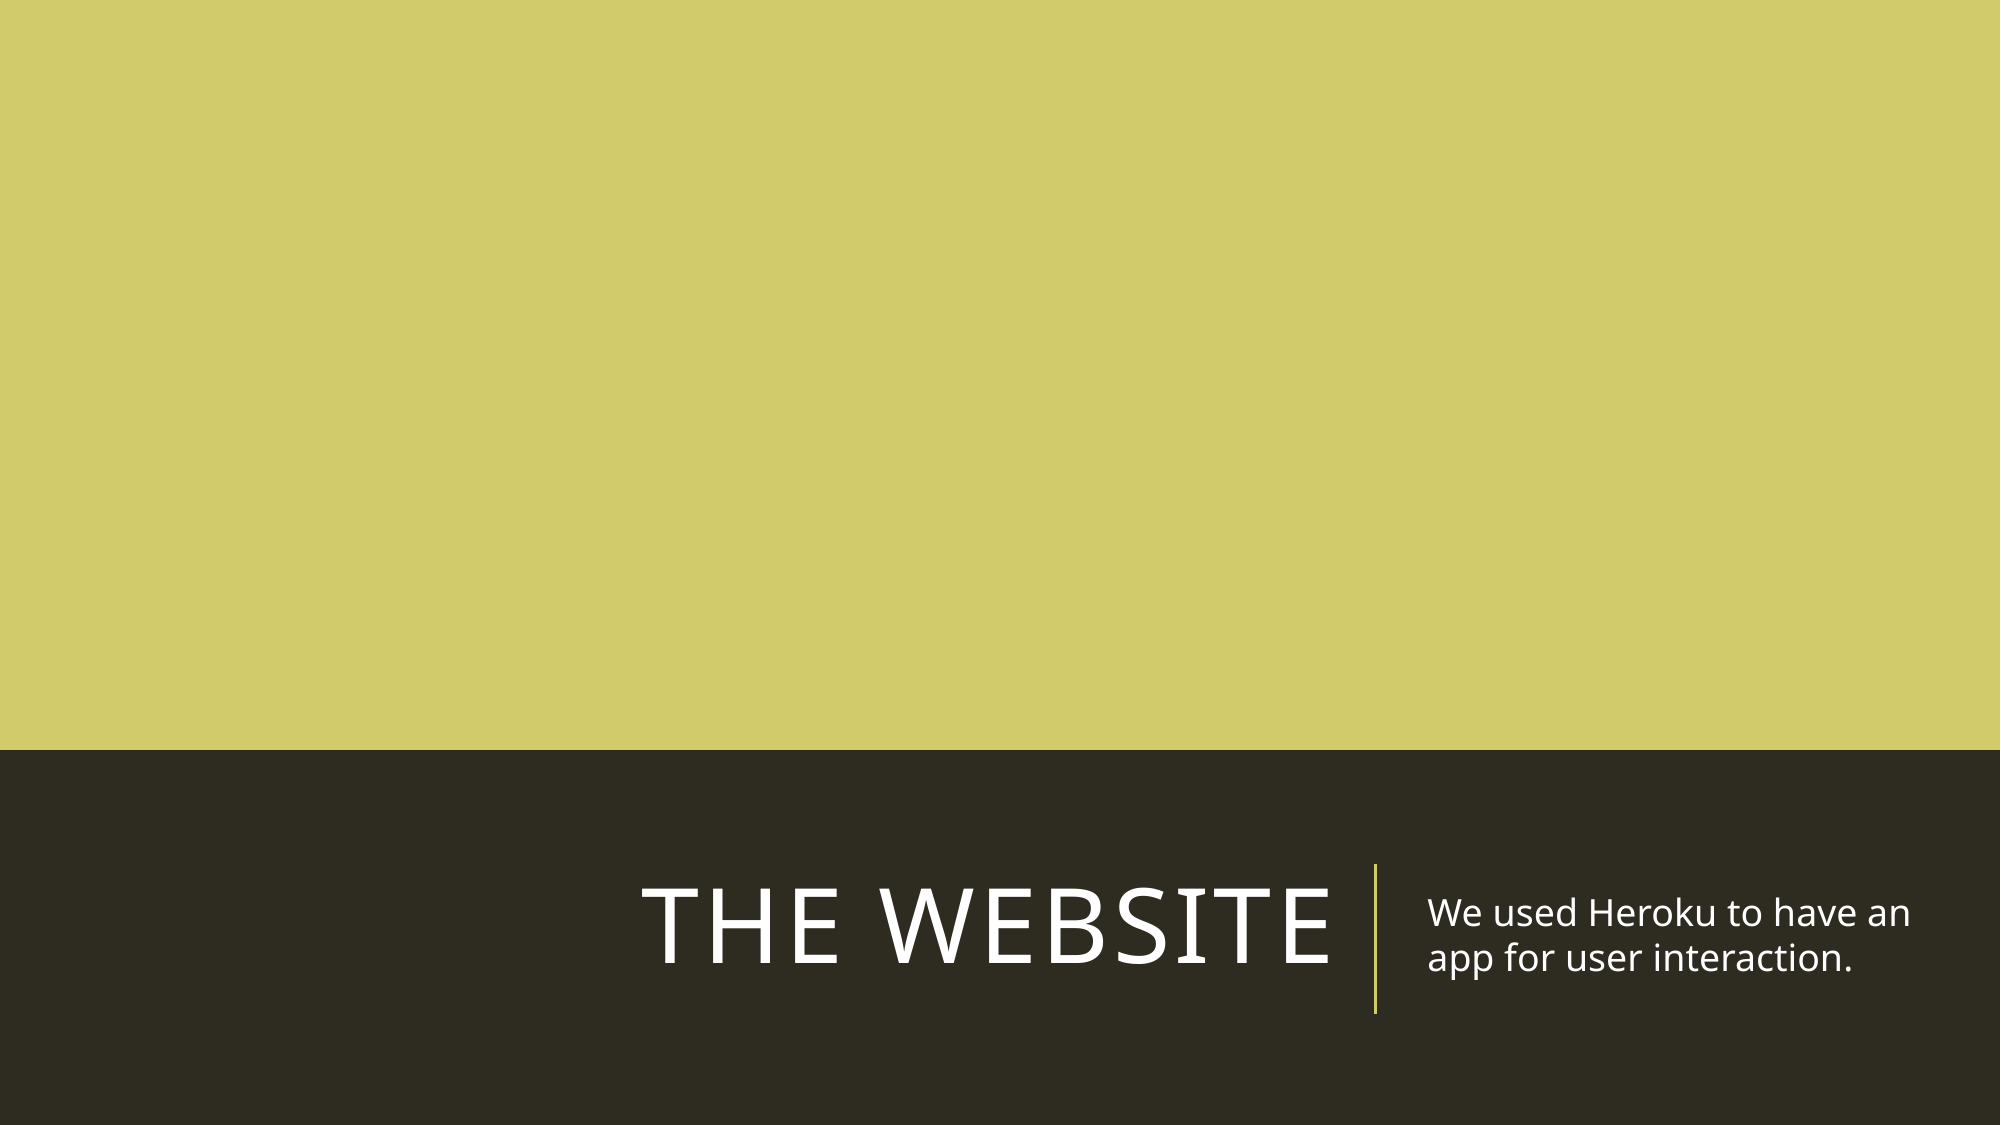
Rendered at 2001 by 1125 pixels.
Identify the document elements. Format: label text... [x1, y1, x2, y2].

list We used Heroku to have an app for user interaction. [1412, 813, 1938, 1054]
title The website [75, 813, 1350, 1054]
